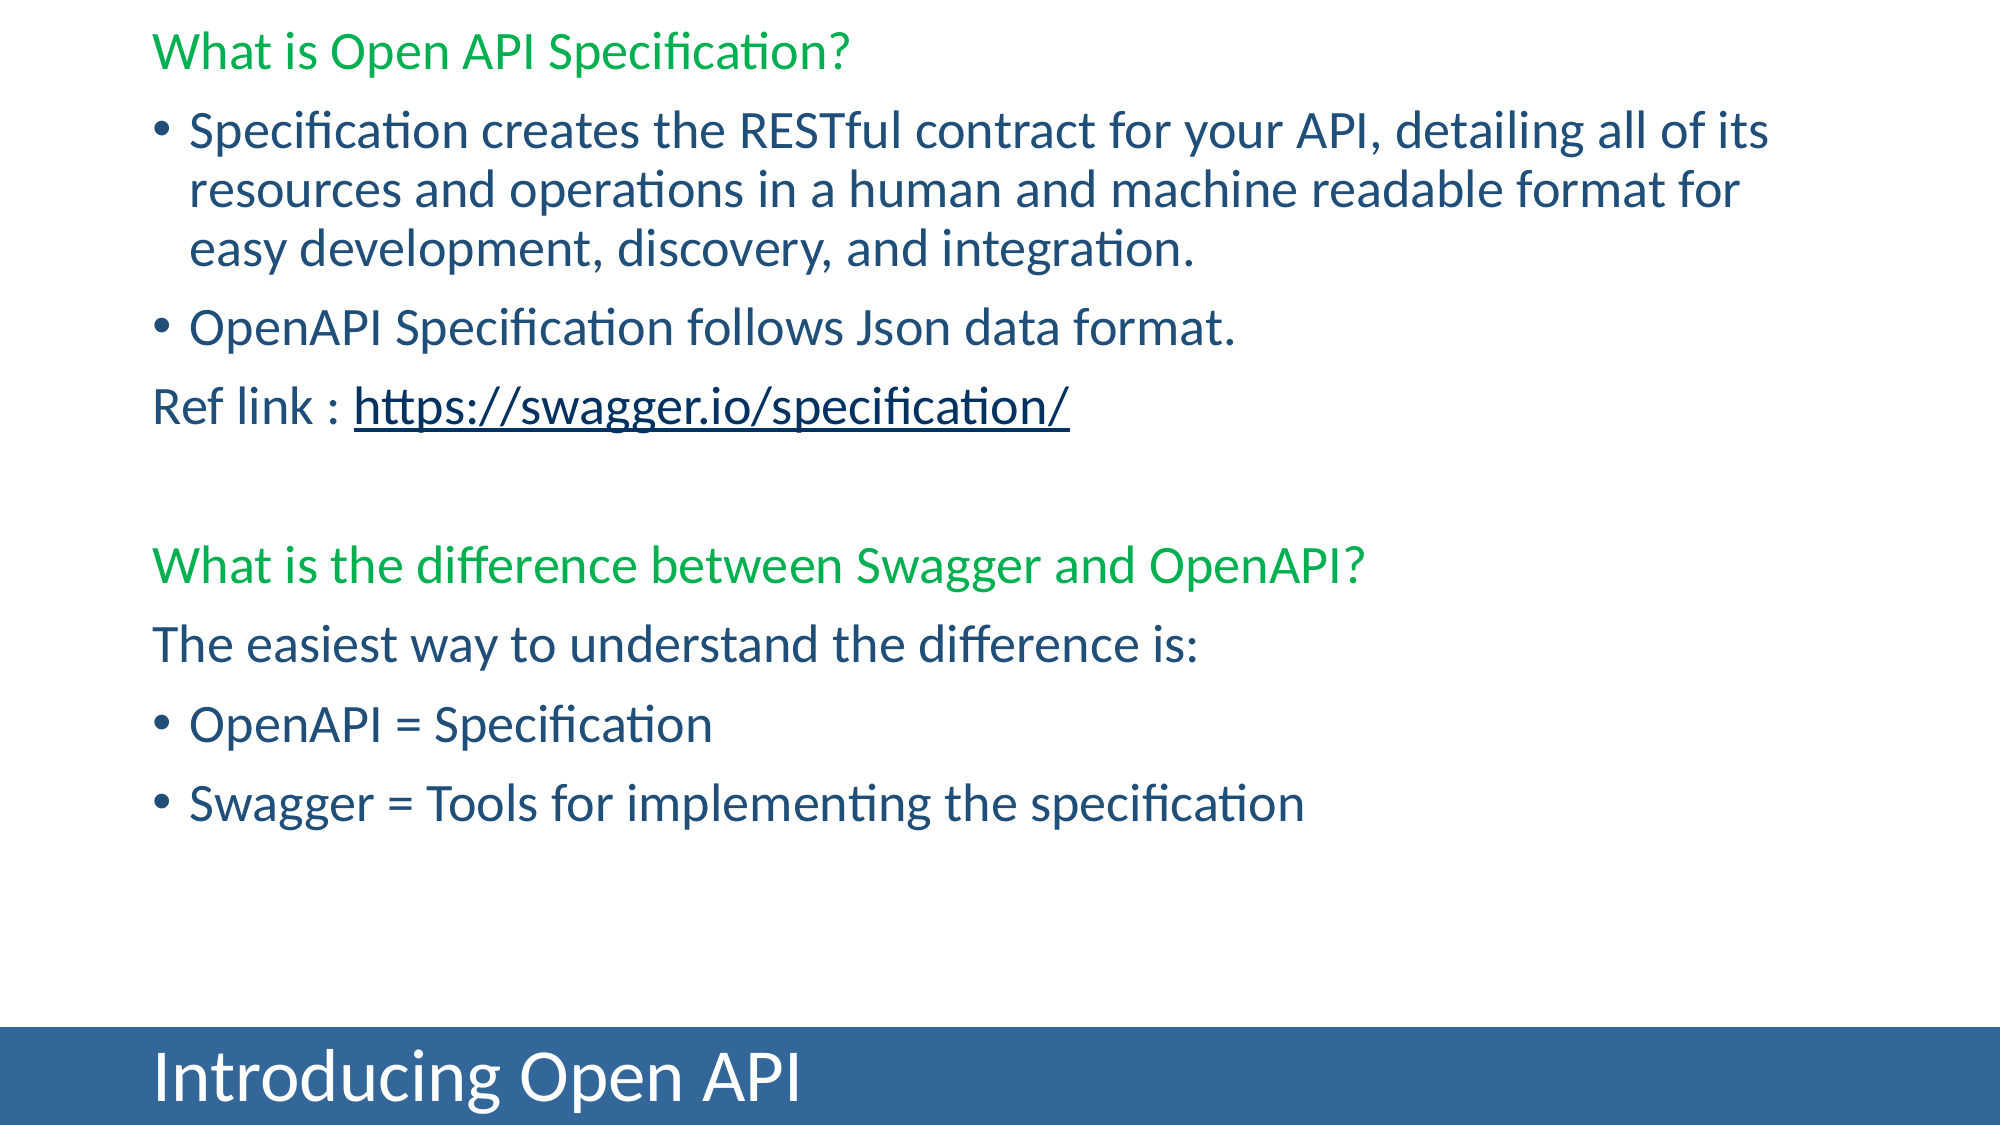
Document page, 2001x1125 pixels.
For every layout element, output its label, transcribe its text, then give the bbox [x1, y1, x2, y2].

list What is Open API Specification? Specification creates the RESTful contract for your API, detailing all of its resources and operations in a human and machine readable format for easy development, discovery, and integration. OpenAPI Specification follows Json data format. Ref link : https://swagger.io/specification/ What is the difference between Swagger and OpenAPI? The easiest way to understand the difference is: OpenAPI = Specification Swagger = Tools for implementing the specification [137, 15, 1863, 1014]
title Introducing Open API [137, 1027, 1863, 1125]
